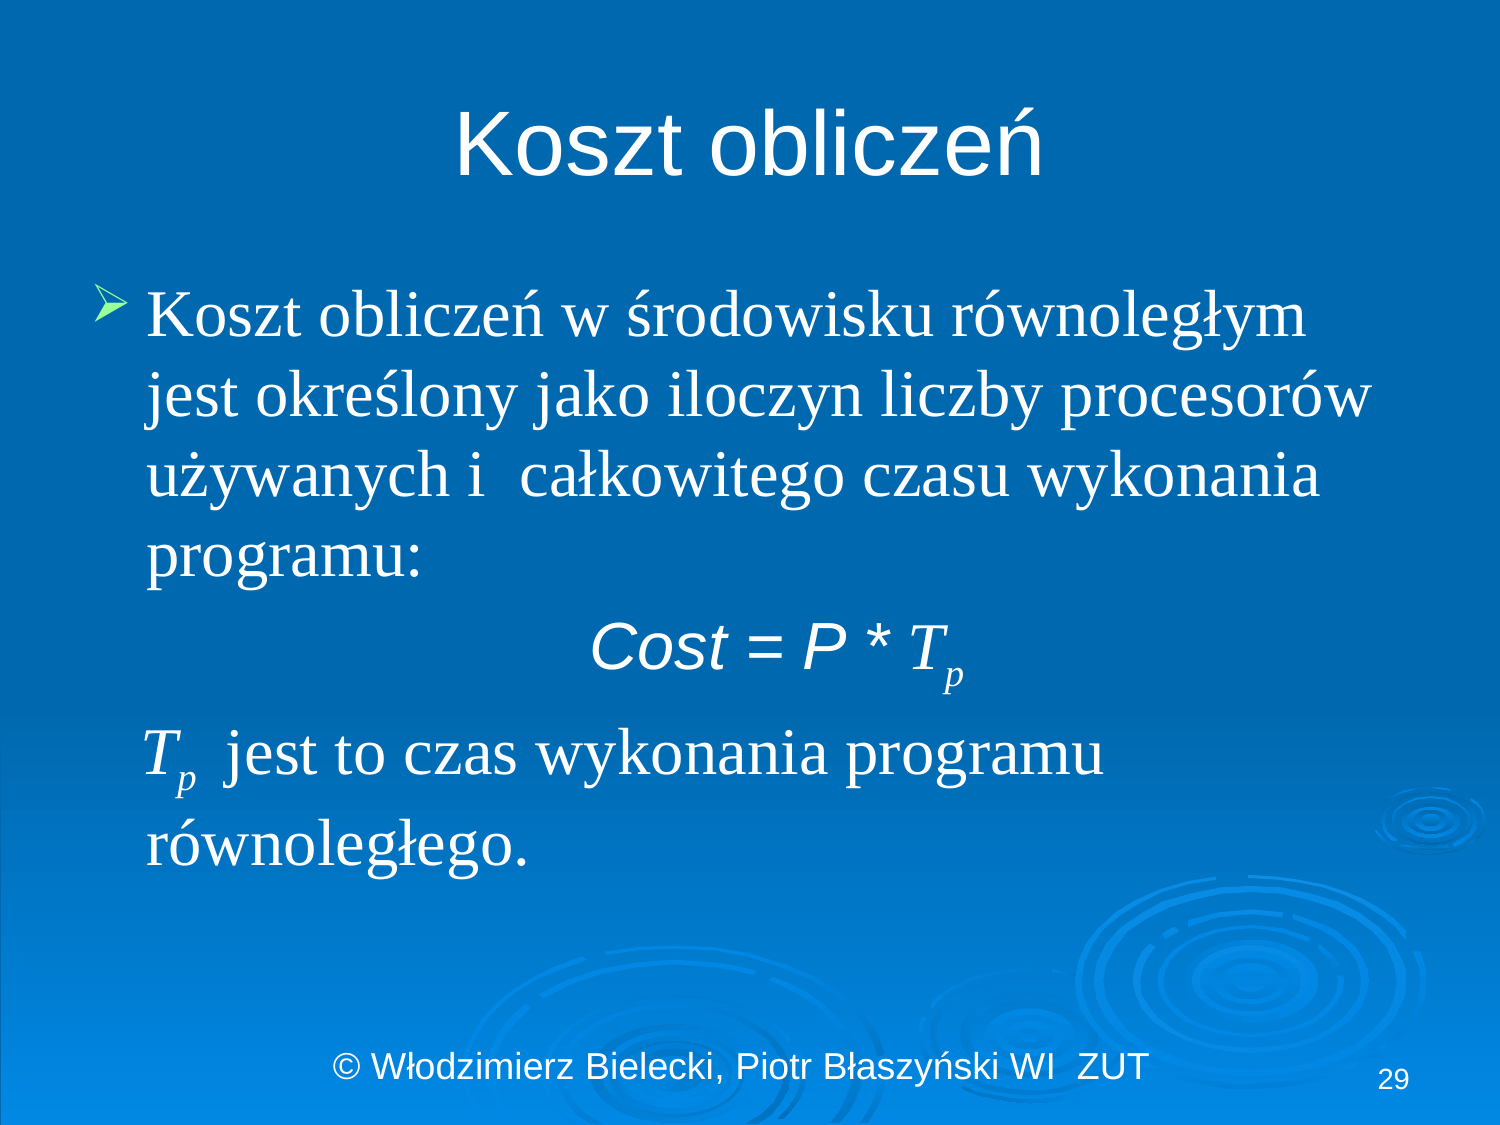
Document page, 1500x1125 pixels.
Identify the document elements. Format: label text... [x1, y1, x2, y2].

title Koszt obliczeń [74, 45, 1426, 233]
text_box © Włodzimierz Bielecki, Piotr Błaszyński WI ZUT [318, 1034, 1182, 1113]
list Koszt obliczeń w środowisku równoległym jest określony jako iloczyn liczby procesorów używanych i całkowitego czasu wykonania programu: Cost = P * Tp Tp jest to czas wykonania programu równoległego. [74, 262, 1426, 1006]
slide_number 29 [1074, 1024, 1426, 1103]
